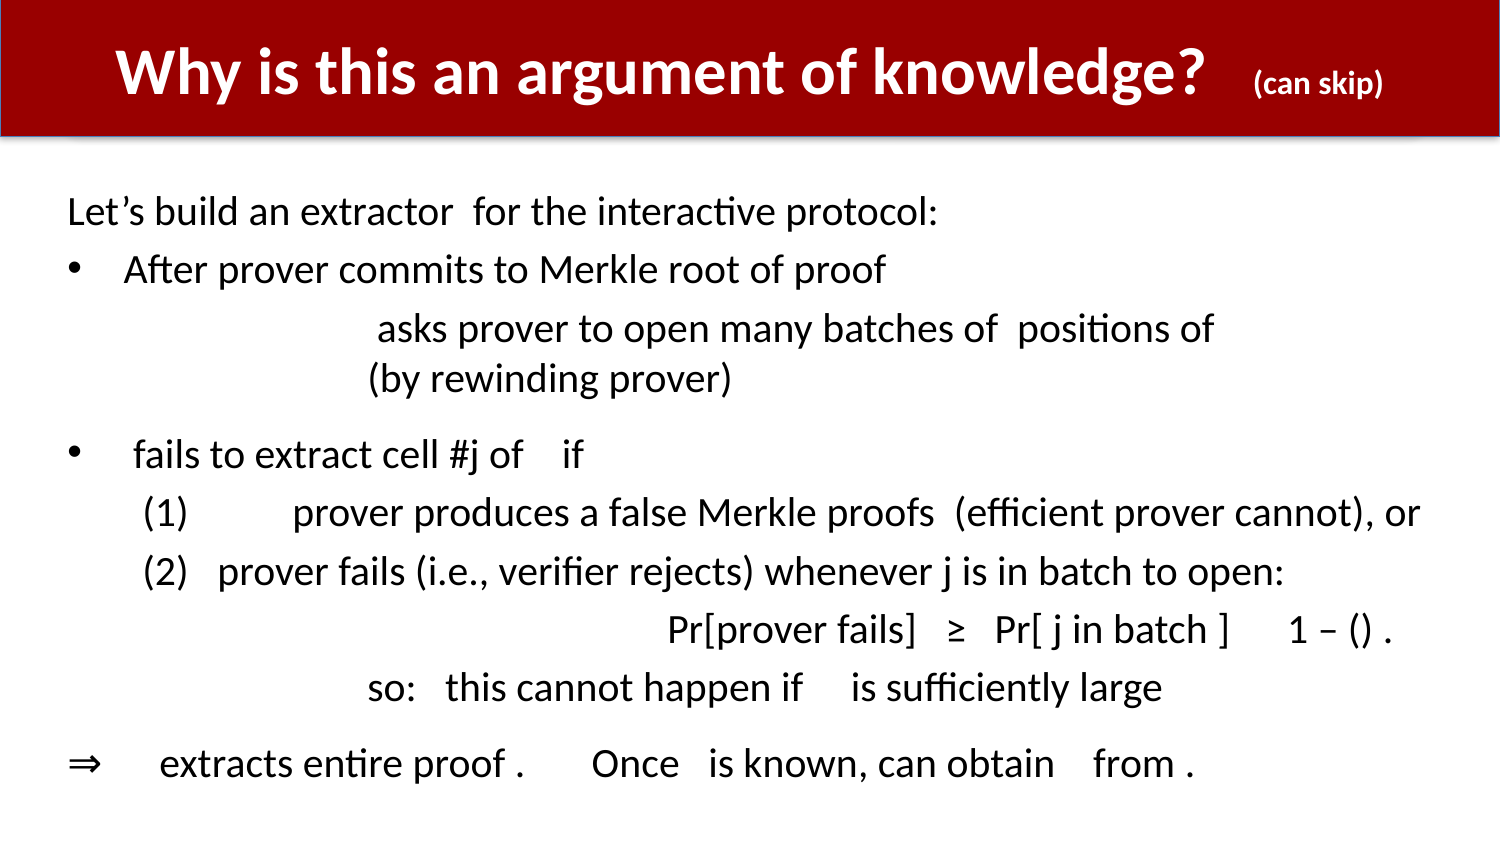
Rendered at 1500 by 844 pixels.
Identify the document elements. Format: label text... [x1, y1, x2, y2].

title Why is this an argument of knowledge? (can skip) [75, 20, 1425, 123]
